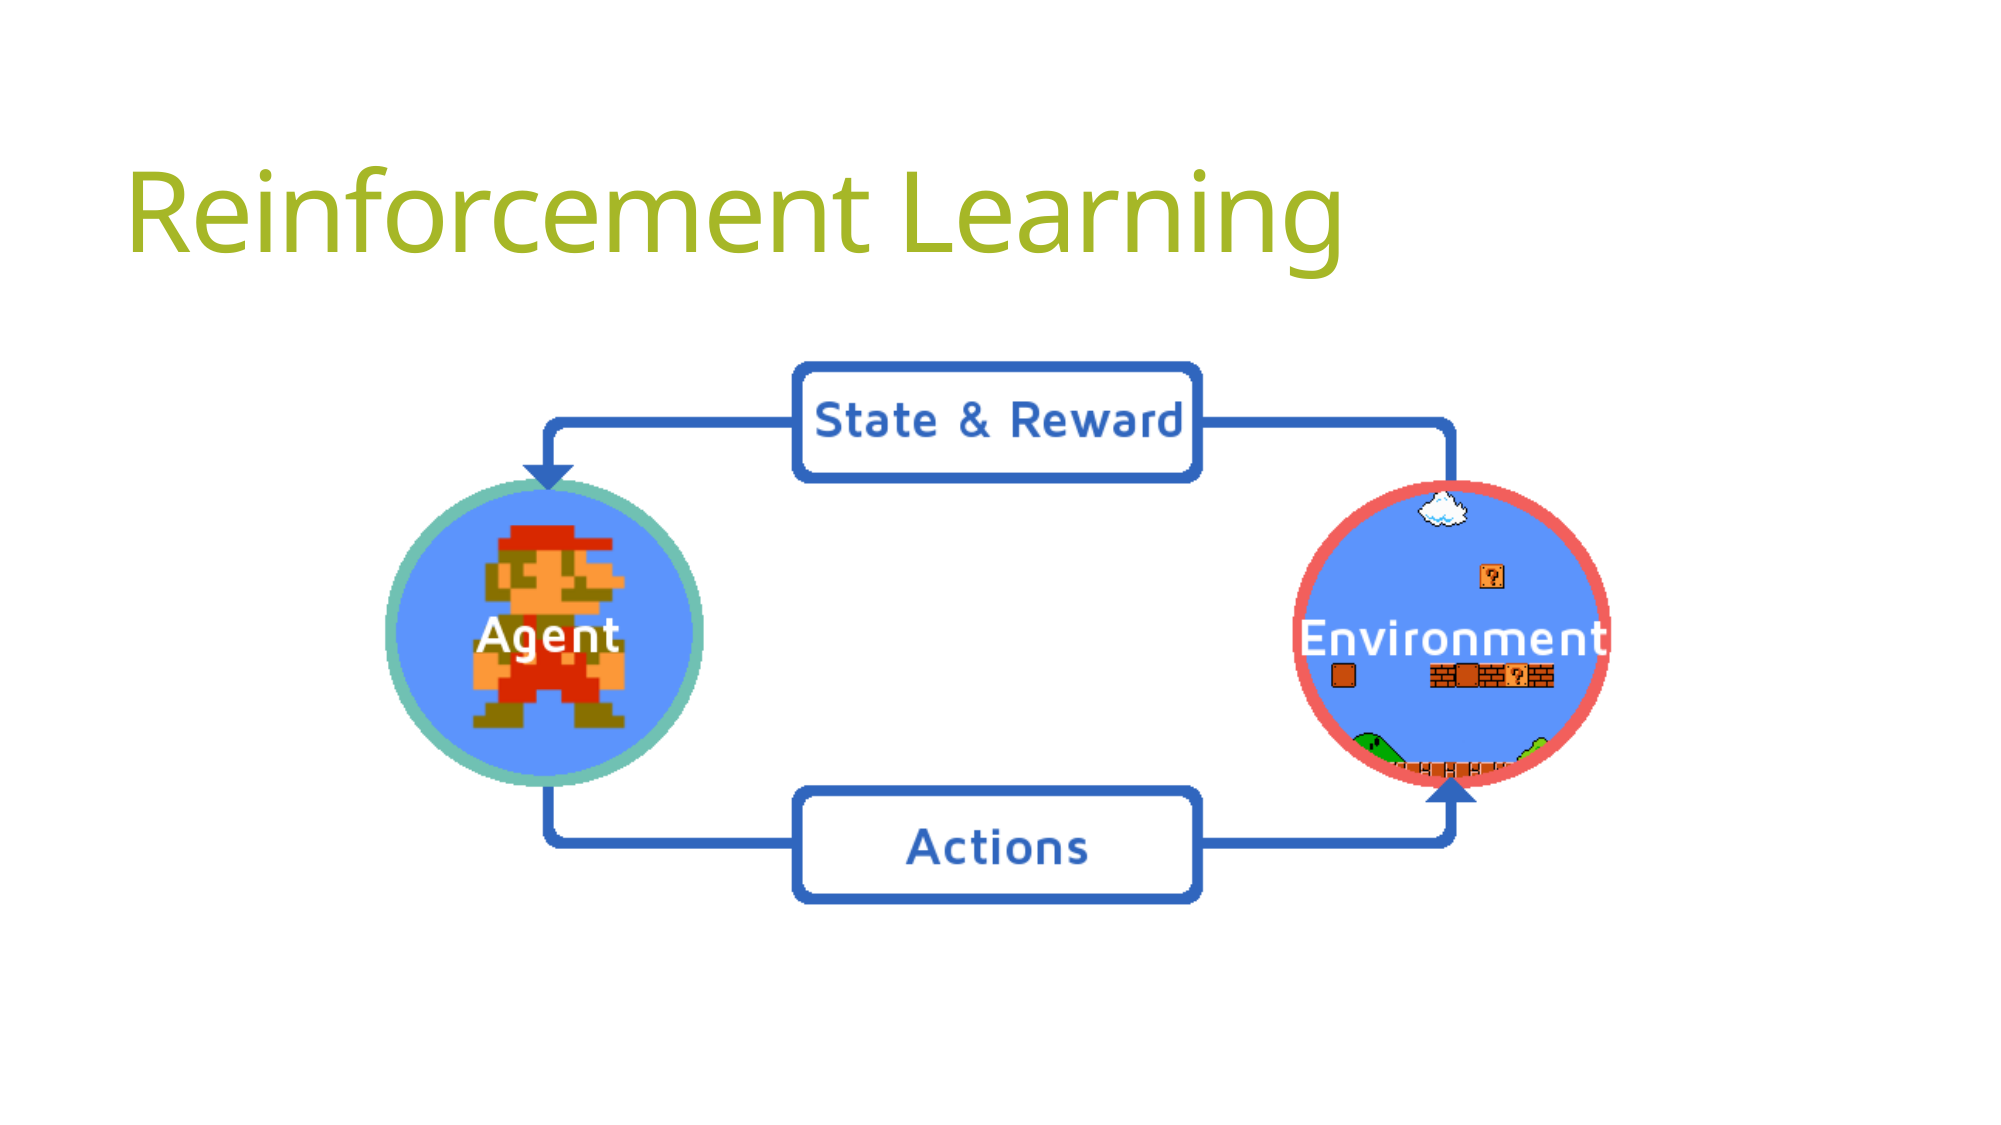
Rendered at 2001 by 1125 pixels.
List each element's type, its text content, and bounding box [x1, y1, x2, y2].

title Reinforcement Learning [107, 81, 1875, 354]
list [336, 329, 1650, 949]
